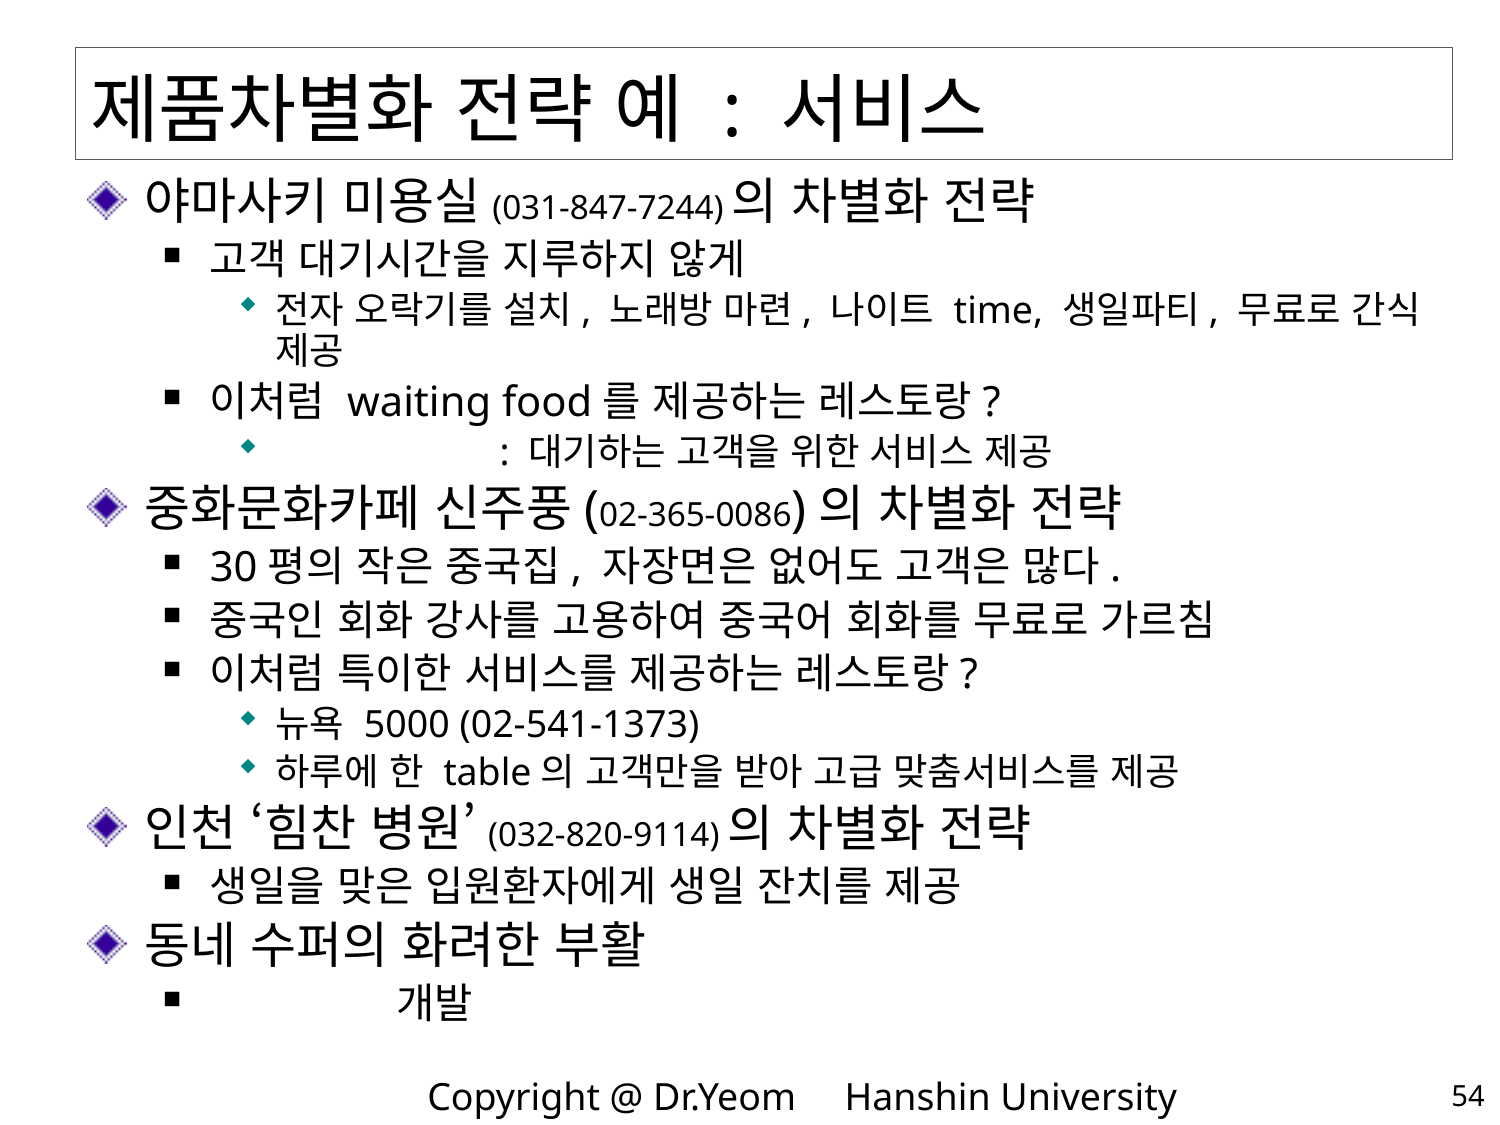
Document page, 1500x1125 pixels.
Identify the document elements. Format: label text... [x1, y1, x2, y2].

picture [87, 925, 127, 964]
picture [87, 488, 127, 527]
picture [87, 807, 127, 847]
slide_number 54 [1324, 1074, 1500, 1125]
picture [87, 181, 127, 220]
title 제품차별화 전략 예 : 서비스 [75, 46, 1453, 160]
list 야마사키 미용실(031-847-7244)의 차별화 전략 고객 대기시간을 지루하지 않게 전자 오락기를 설치, 노래방 마련, 나이트 time, 생일파티, 무료로 간식 제공 이처럼 waiting food를 제공하는 레스토랑? : 대기하는 고객을 위한 서비스 제공 중화문화카페 신주풍(02-365-0086)의 차별화 전략 30평의 작은 중국집, 자장면은 없어도 고객은 많다. 중국인 회화 강사를 고용하여 중국어 회화를 무료로 가르침 이처럼 특이한 서비스를 제공하는 레스토랑? 뉴욕 5000 (02-541-1373) 하루에 한 table의 고객만을 받아 고급 맞춤서비스를 제공 인천 ‘힘찬 병원’(032-820-9114)의 차별화 전략 생일을 맞은 입원환자에게 생일 잔치를 제공 동네 수퍼의 화려한 부활 개발 [72, 168, 1446, 1063]
